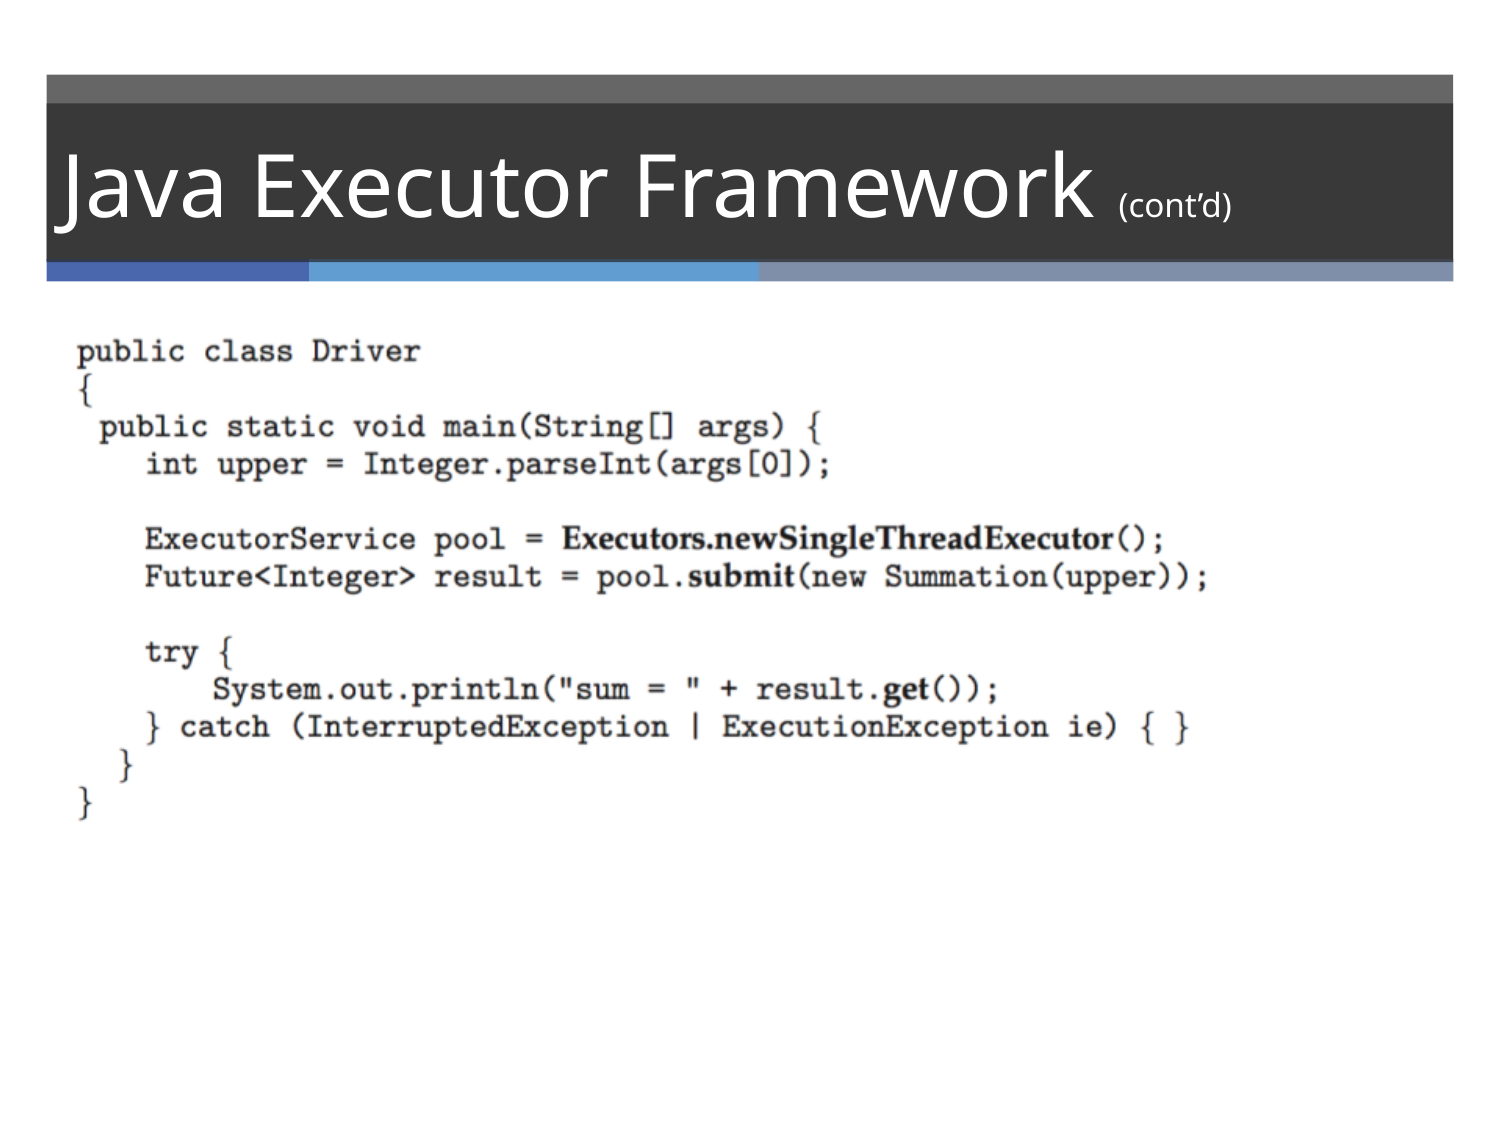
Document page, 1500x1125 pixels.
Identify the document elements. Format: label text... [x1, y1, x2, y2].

title Java Executor Framework (cont’d) [46, 103, 1454, 263]
picture [46, 315, 1291, 857]
